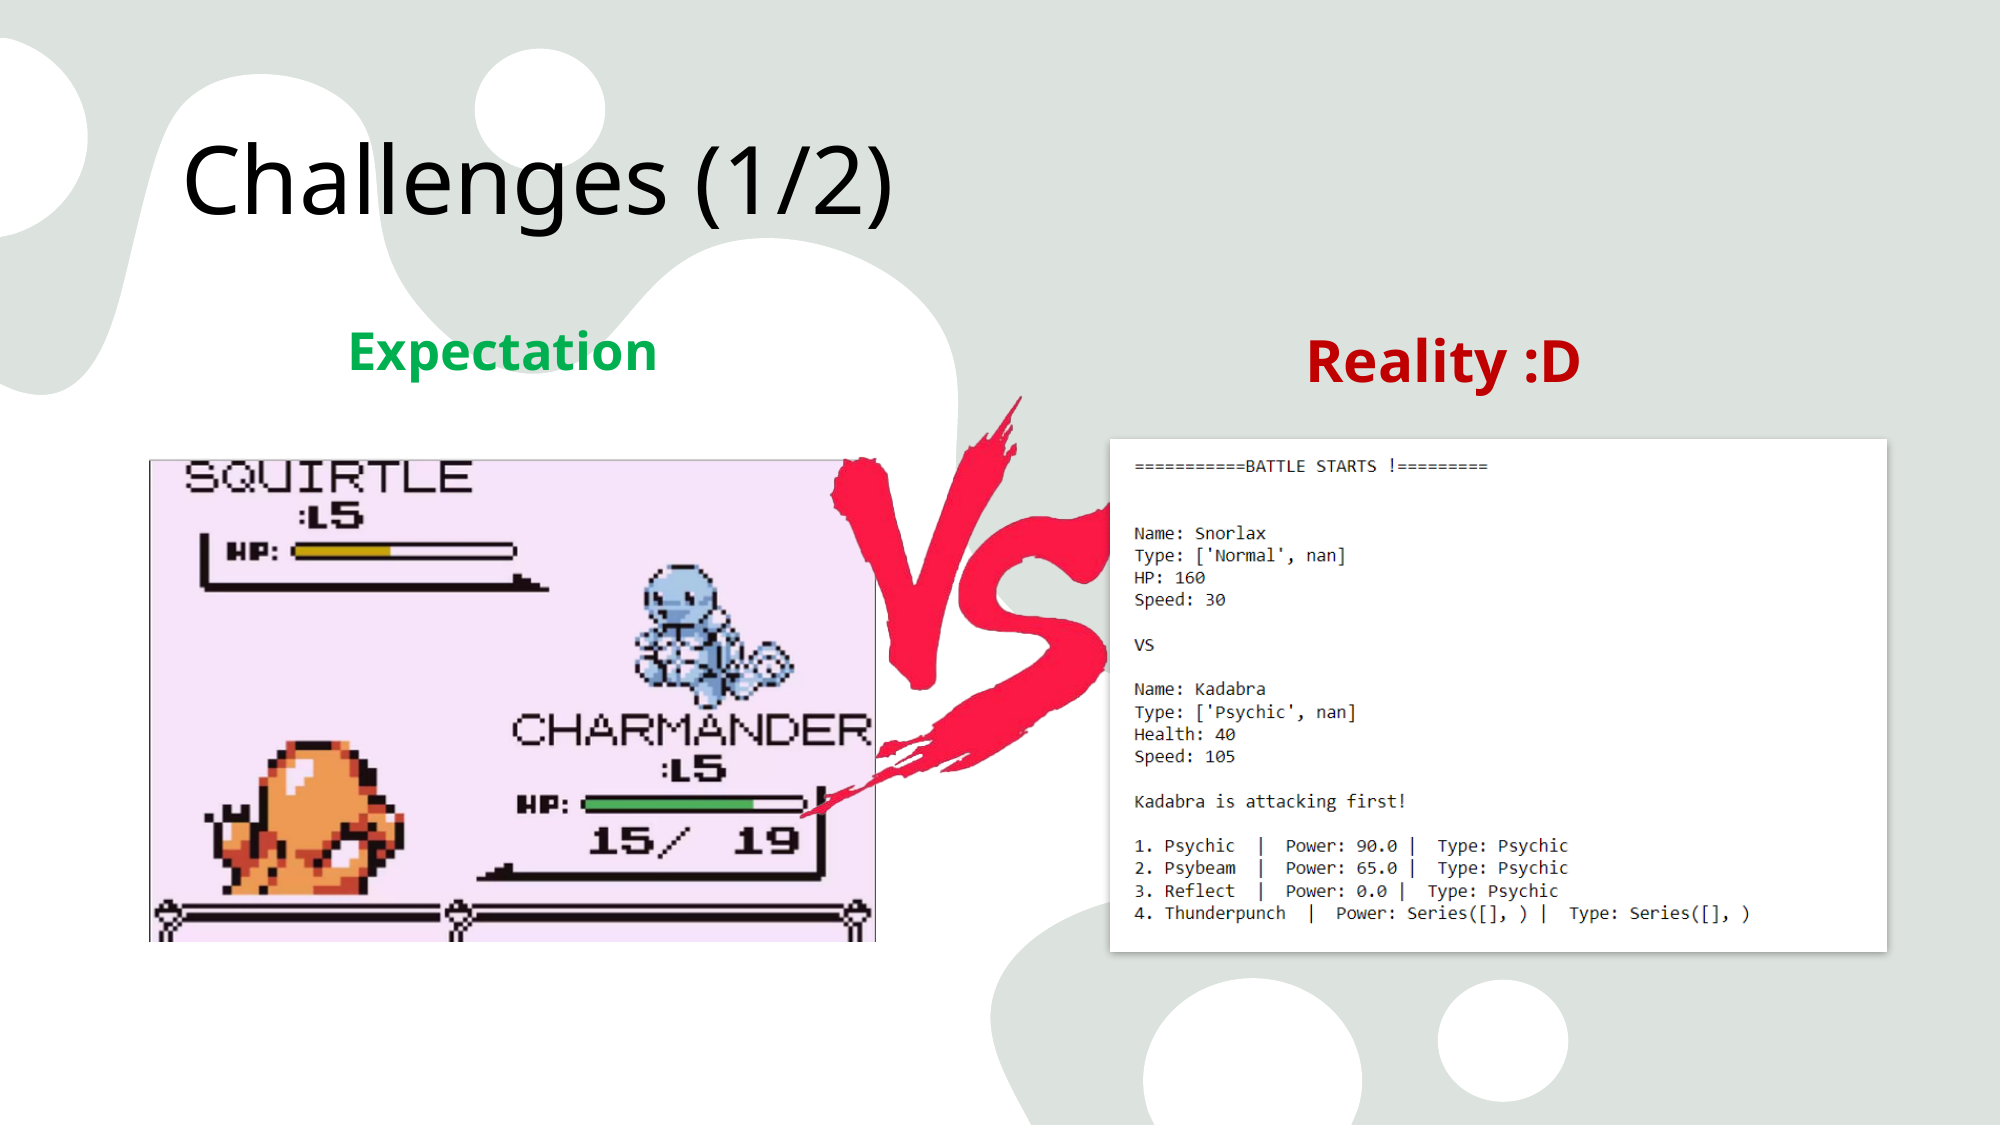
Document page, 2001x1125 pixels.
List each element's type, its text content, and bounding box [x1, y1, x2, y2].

text_box Expectation [332, 285, 693, 414]
picture [149, 359, 1873, 942]
text_box Reality :D [1290, 295, 1651, 424]
title Challenges (1/2) [166, 112, 1834, 241]
